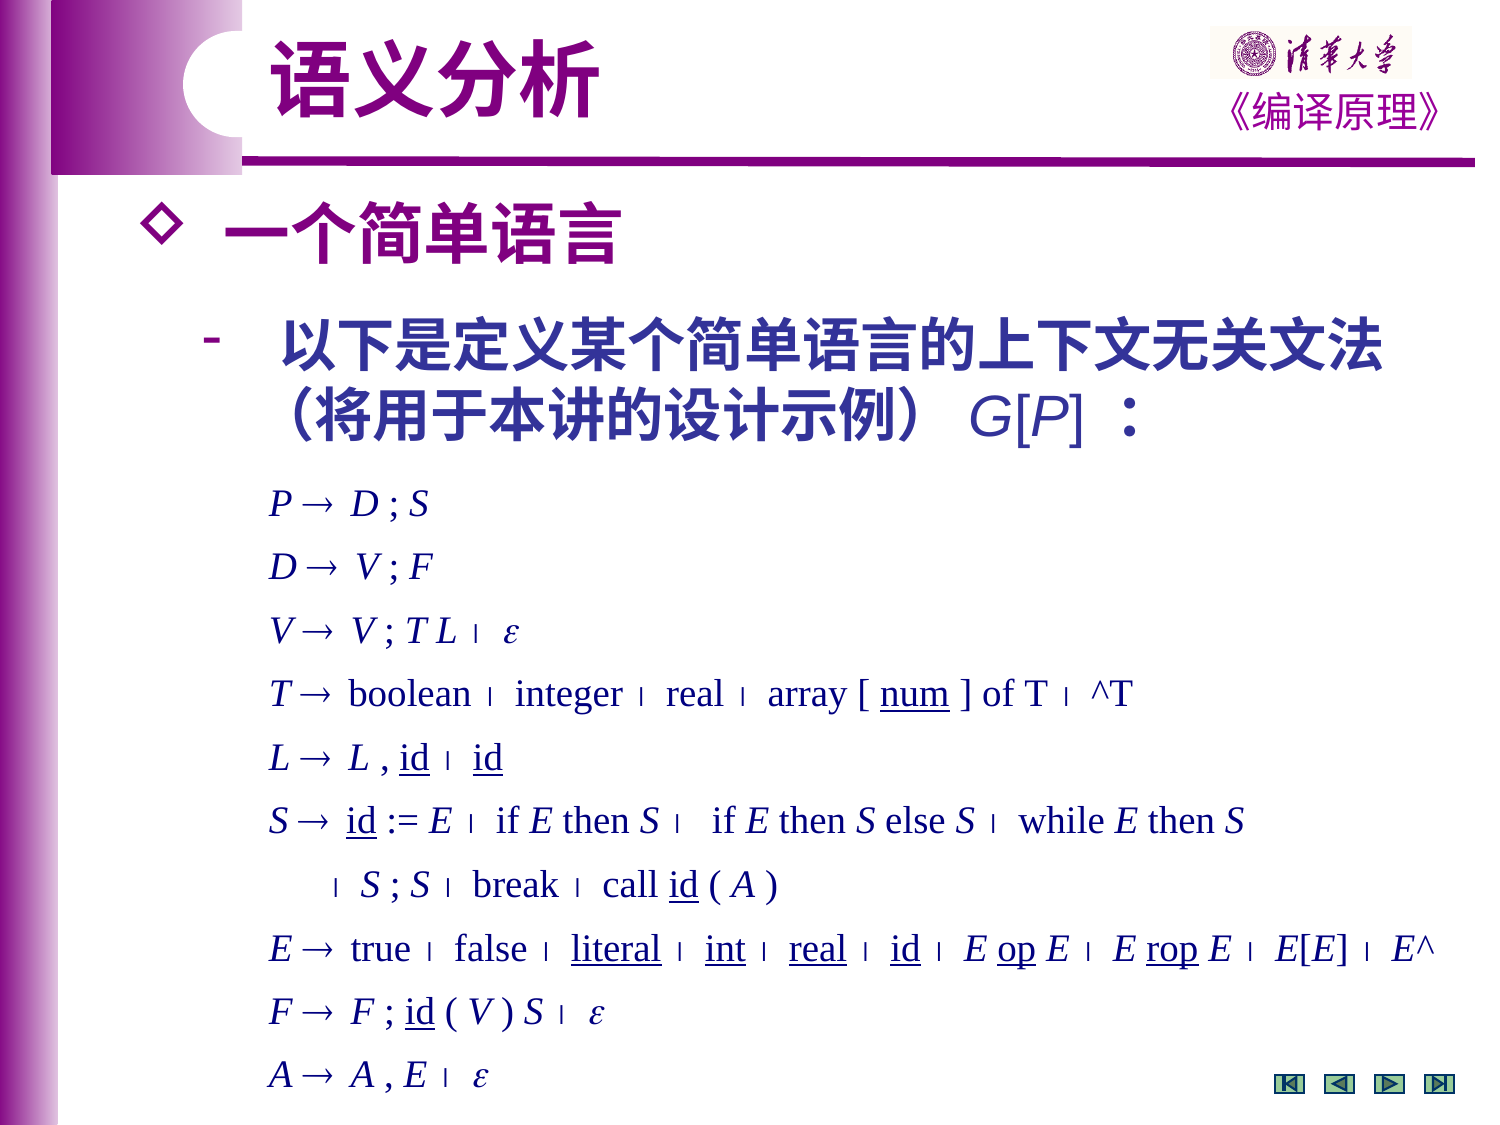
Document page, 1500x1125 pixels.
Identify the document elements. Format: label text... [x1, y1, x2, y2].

picture [1210, 26, 1412, 79]
text_box 以下是定义某个简单语言的上下文无关文法 （将用于本讲的设计示例）G[P] ： [187, 301, 1450, 456]
text_box 一个简单语言 [117, 184, 1288, 280]
text_box 语义分析 [254, 31, 786, 136]
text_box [265, 472, 1436, 1104]
text_box [1440, 1074, 1455, 1093]
